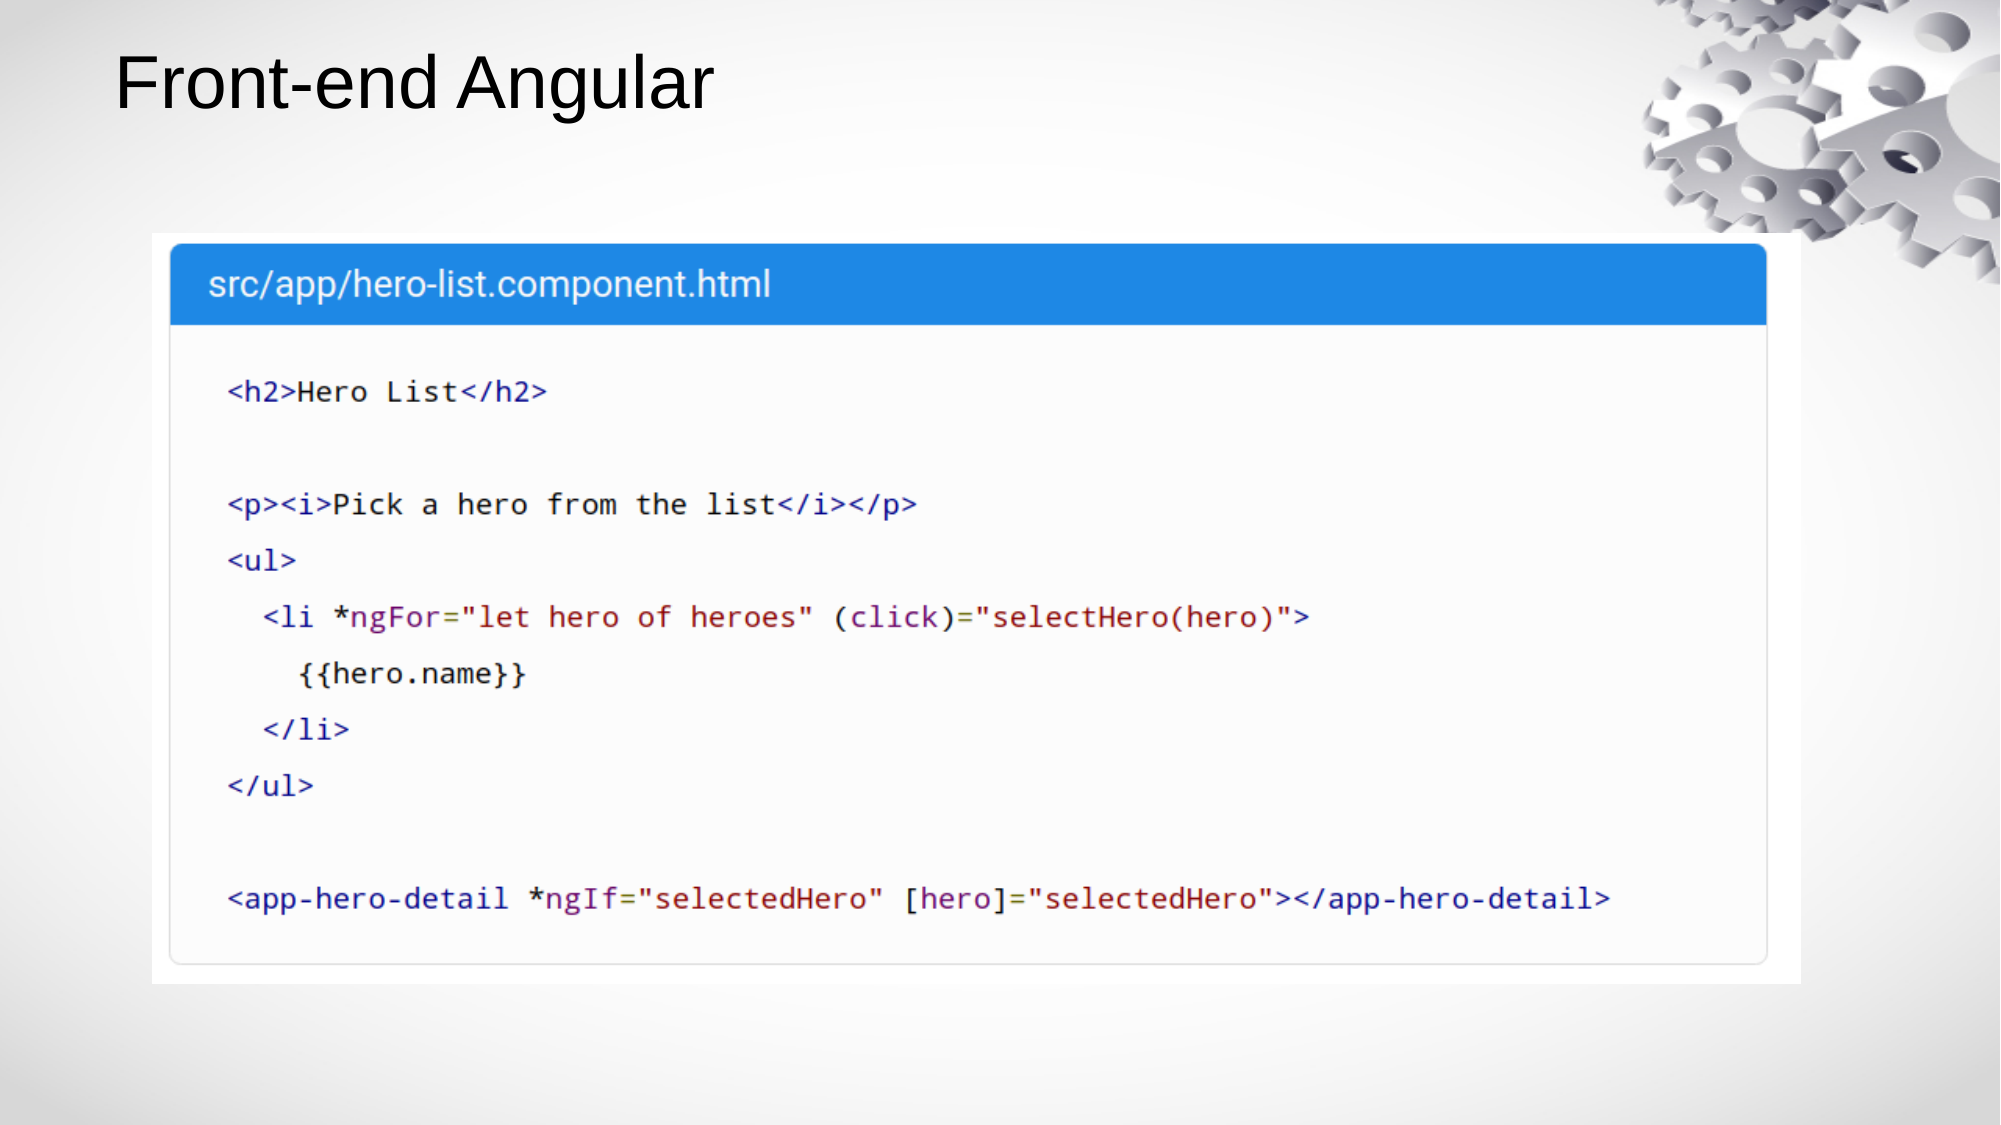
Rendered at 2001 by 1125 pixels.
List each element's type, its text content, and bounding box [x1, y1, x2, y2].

title Front-end Angular [99, 30, 1901, 127]
picture [0, 0, 2000, 1125]
